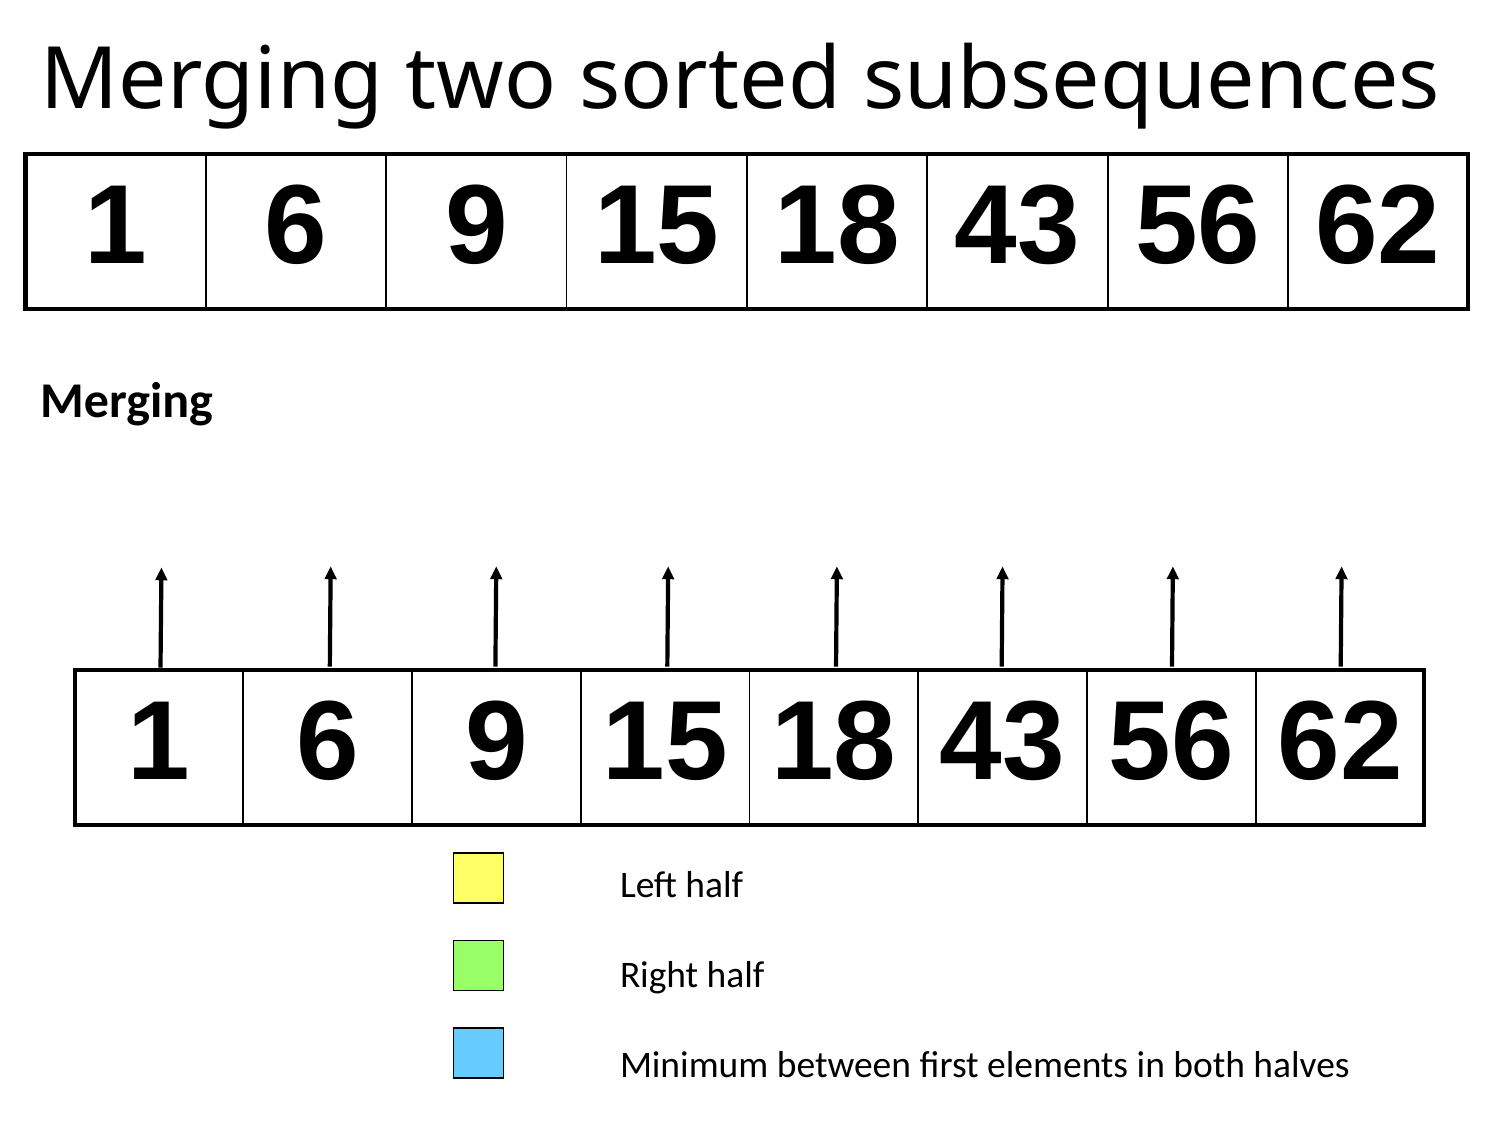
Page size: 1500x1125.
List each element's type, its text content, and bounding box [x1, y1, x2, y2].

table_header 62 [1289, 156, 1466, 307]
table_header 15 [582, 672, 749, 823]
table_header 6 [244, 672, 411, 823]
table_header 15 [567, 156, 746, 307]
table_header 43 [928, 156, 1107, 307]
table_header 6 [207, 156, 385, 307]
table_header 9 [387, 156, 566, 307]
table_header 56 [1088, 672, 1255, 823]
table_header 18 [750, 672, 917, 823]
table_header 62 [1257, 672, 1422, 823]
table_header 1 [28, 156, 205, 307]
table_header 56 [1109, 156, 1287, 307]
text_box [453, 852, 504, 903]
text_box [453, 1027, 504, 1078]
text_box [453, 940, 504, 991]
table_header 43 [919, 672, 1086, 823]
text_box Left half Right half Minimum between first elements in both halves [605, 852, 1366, 1093]
table_header 1 [77, 672, 242, 823]
title Merging two sorted subsequences [25, 26, 1469, 138]
table_header 9 [413, 672, 580, 823]
table_header 18 [748, 156, 926, 307]
text_box Merging [25, 359, 289, 435]
